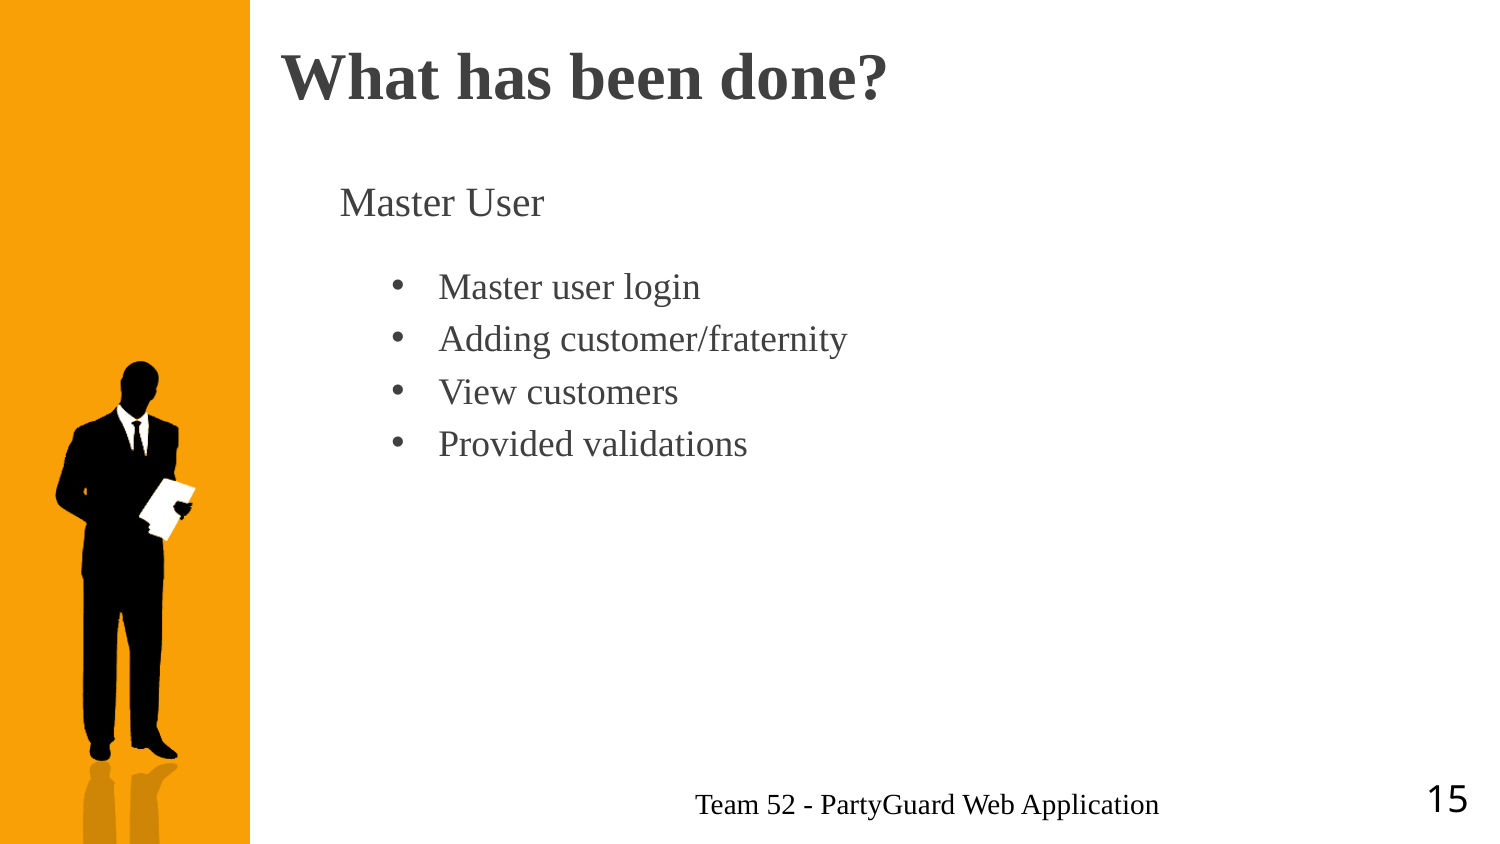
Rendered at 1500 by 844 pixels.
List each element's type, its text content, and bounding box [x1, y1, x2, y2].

list Master user login Adding customer/fraternity View customers Provided validations [326, 254, 1461, 765]
picture [0, 0, 1500, 844]
text_box 15 [1411, 767, 1484, 828]
title What has been done? [265, 0, 1500, 146]
text_box Team 52 - PartyGuard Web Application [680, 777, 1176, 828]
list Master User [324, 161, 1459, 238]
